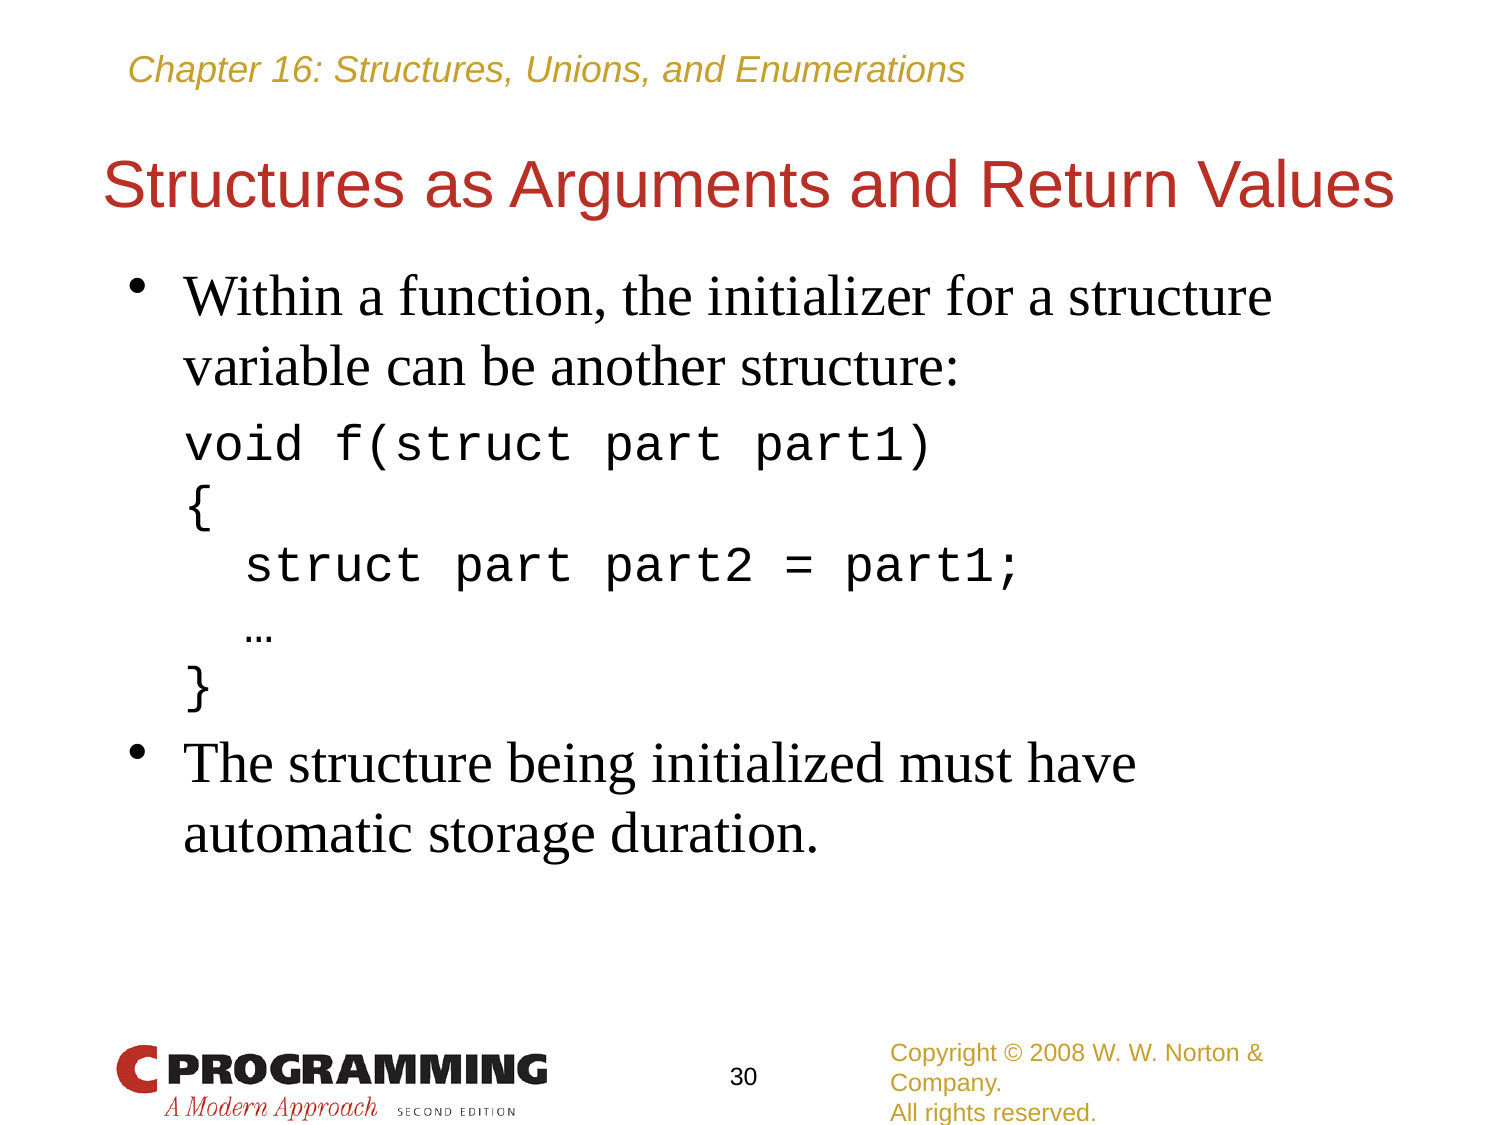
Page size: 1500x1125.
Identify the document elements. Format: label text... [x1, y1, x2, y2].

slide_number 30 [687, 1049, 801, 1101]
list Within a function, the initializer for a structure variable can be another structure: void f(struct part part1) { struct part part2 = part1; … } The structure being initialized must have automatic storage duration. [112, 249, 1388, 1038]
title Structures as Arguments and Return Values [75, 125, 1425, 238]
footer Copyright © 2008 W. W. Norton & Company. All rights reserved. [874, 1043, 1388, 1119]
picture [112, 1041, 550, 1123]
